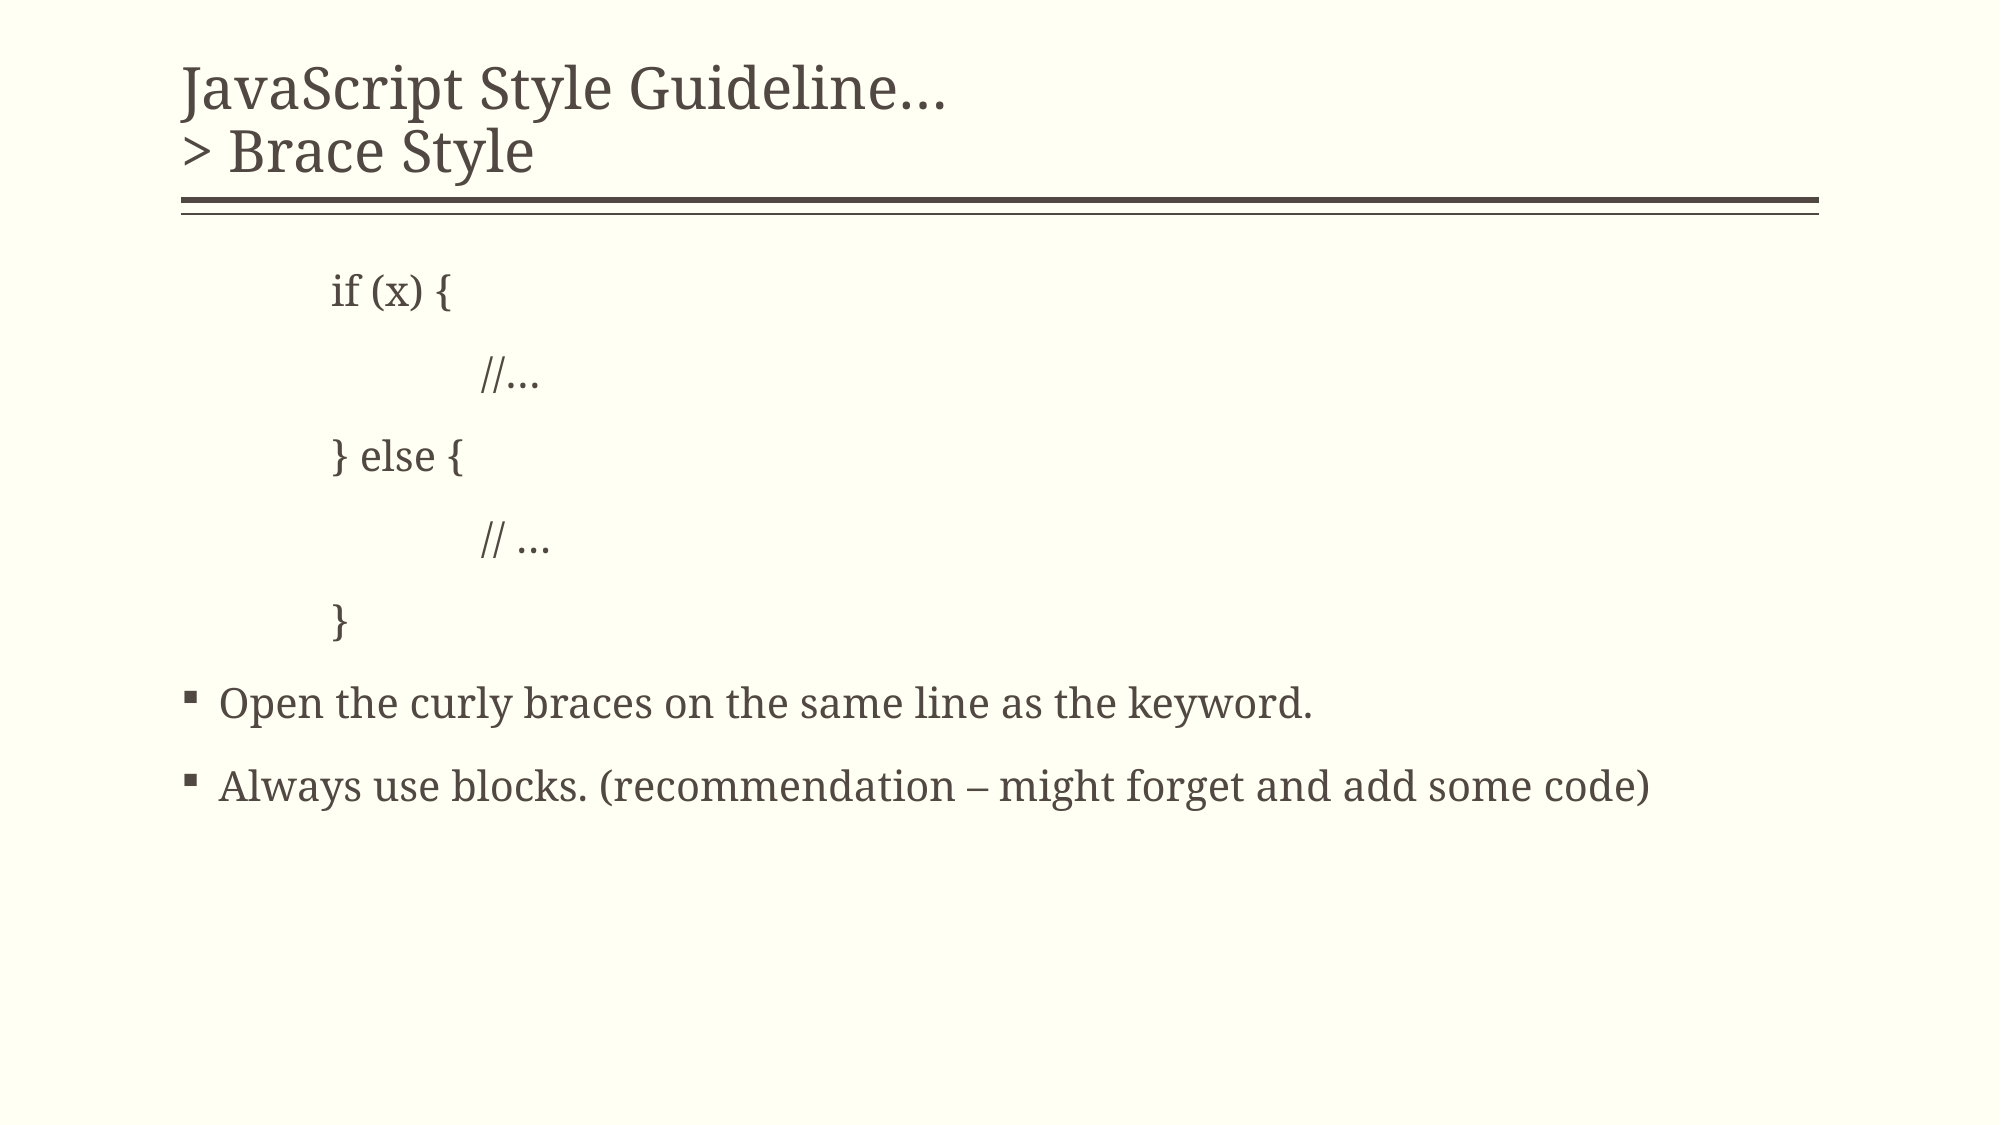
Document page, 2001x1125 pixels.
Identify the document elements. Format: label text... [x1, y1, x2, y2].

list if (x) { //… } else { // … } Open the curly braces on the same line as the keyword. Always use blocks. (recommendation – might forget and add some code) [181, 262, 1819, 1013]
title JavaScript Style Guideline… > Brace Style [181, 12, 1819, 193]
